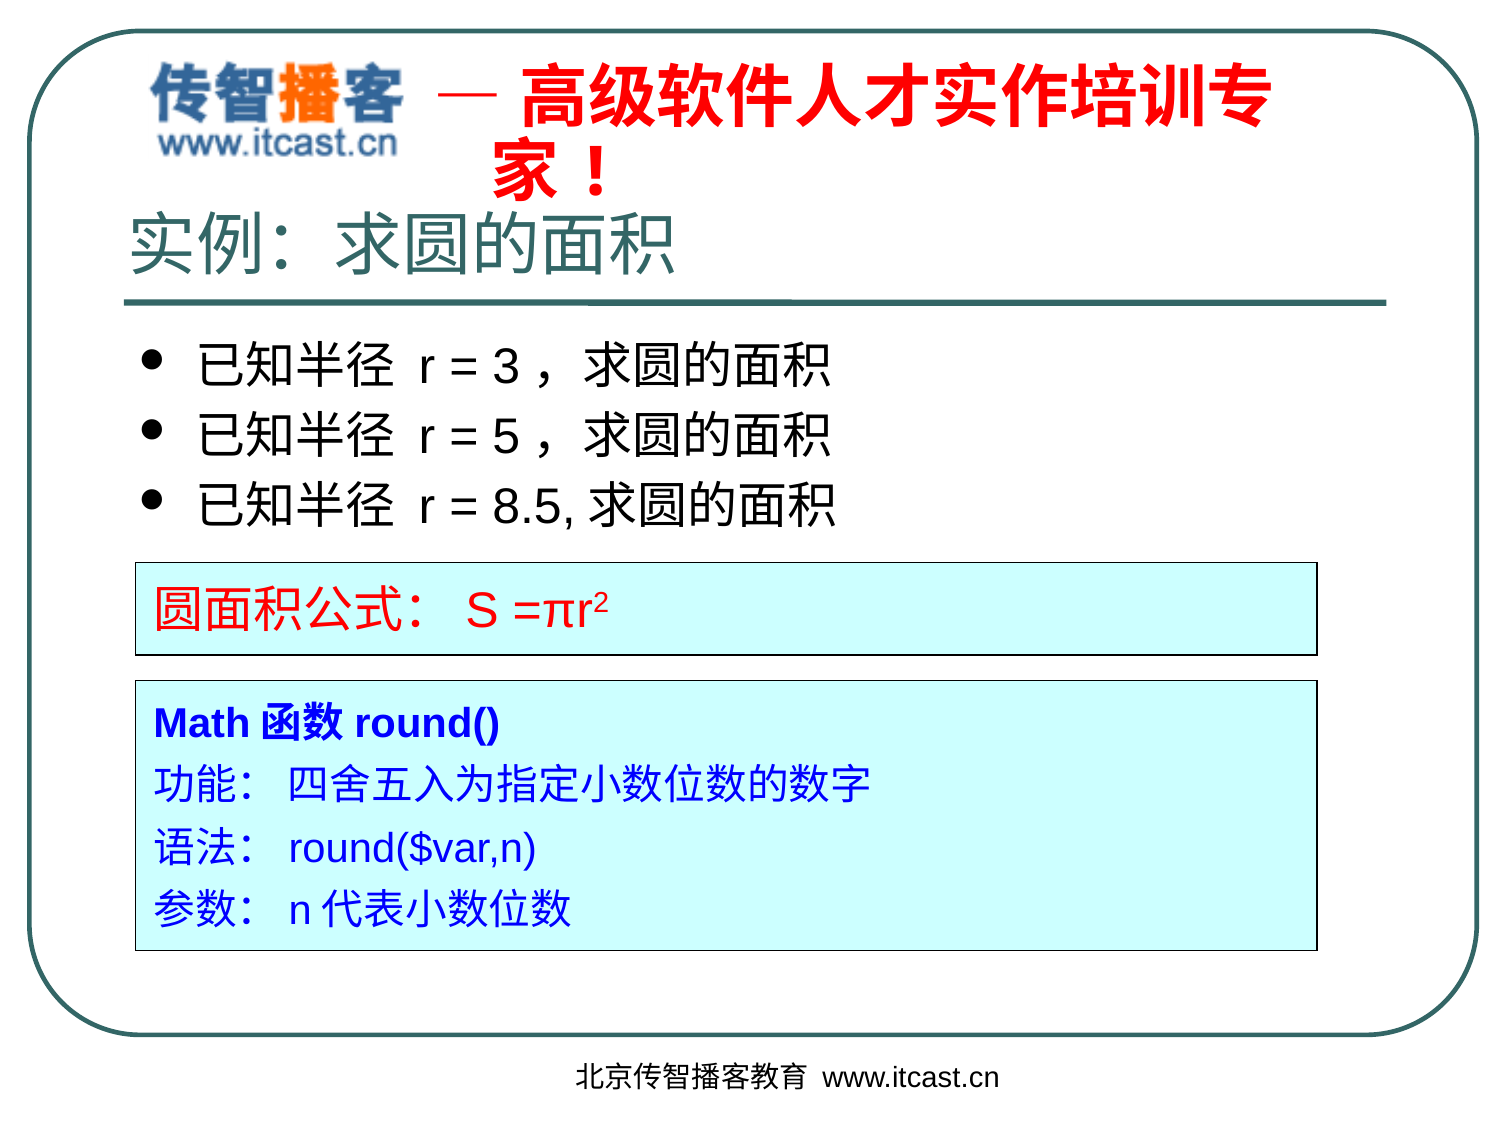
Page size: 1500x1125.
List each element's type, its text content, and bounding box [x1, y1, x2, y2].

text_box 圆面积公式：S =πr2 [135, 562, 1317, 655]
list 已知半径 r = 3，求圆的面积 已知半径 r = 5，求圆的面积 已知半径 r = 8.5,求圆的面积 [123, 326, 1387, 563]
title 实例：求圆的面积 [111, 54, 1375, 292]
text_box Math函数round() 功能： 四舍五入为指定小数位数的数字 语法：round($var,n) 参数：n代表小数位数 [135, 680, 1317, 951]
